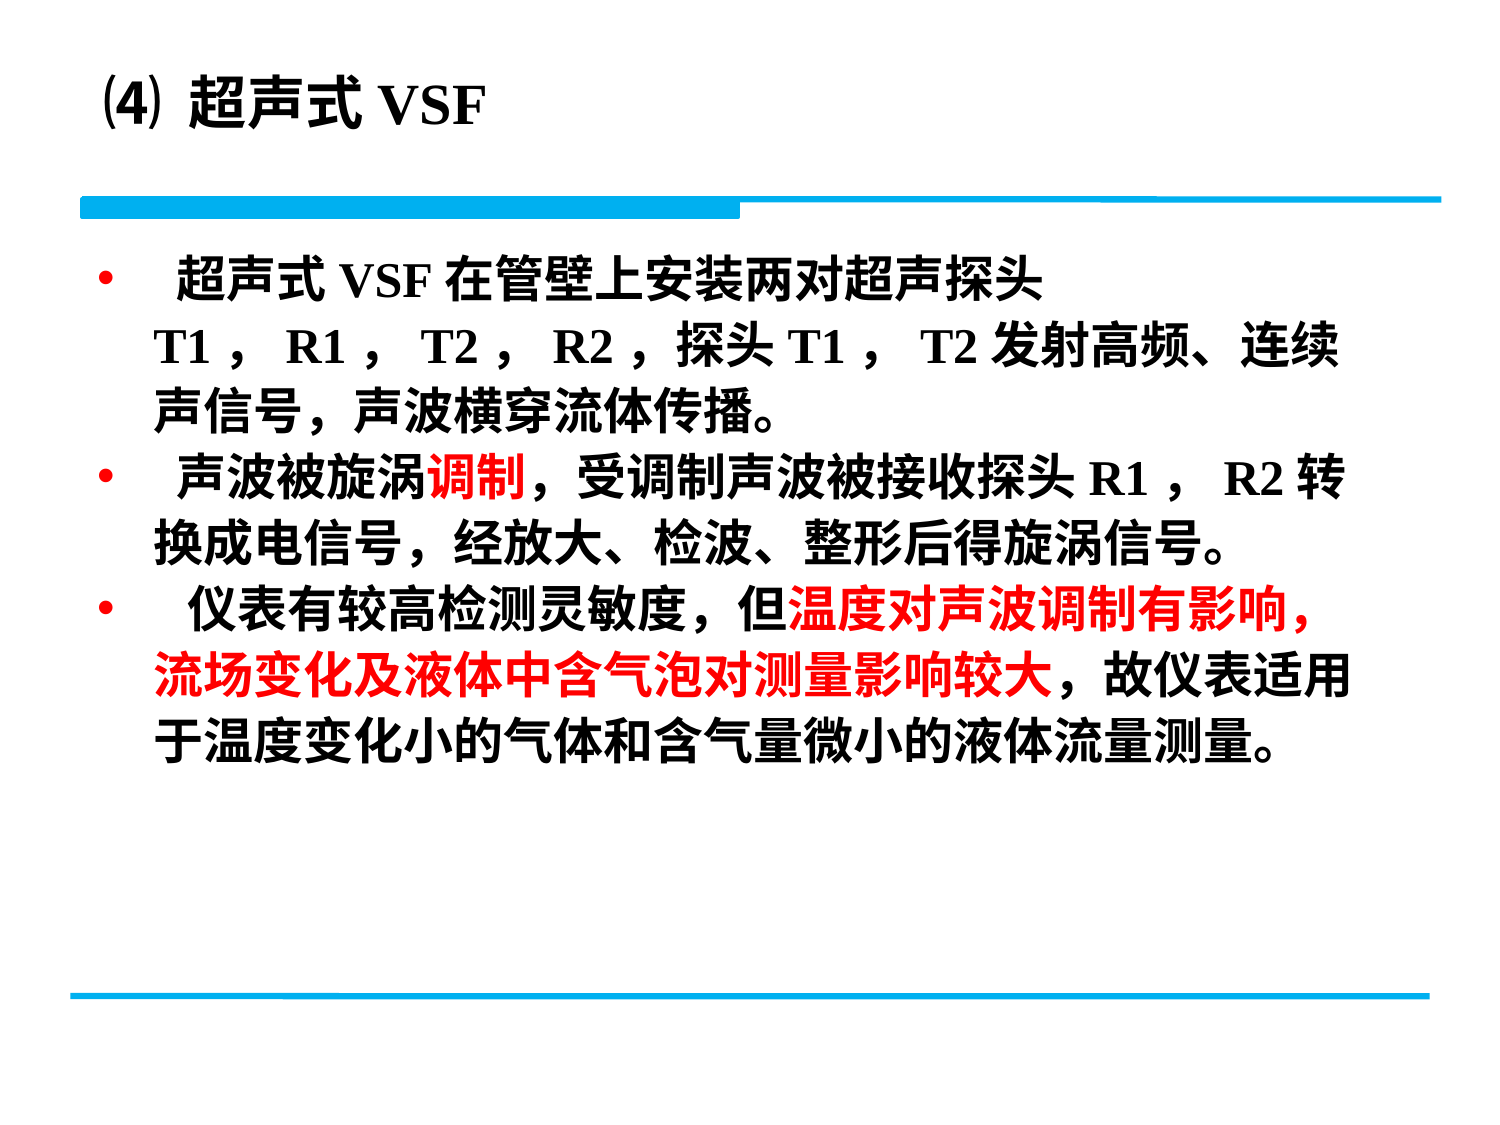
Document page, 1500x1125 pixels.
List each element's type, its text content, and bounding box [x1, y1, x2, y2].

list 超声式VSF在管壁上安装两对超声探头T1，R1，T2，R2，探头T1，T2发射高频、连续声信号，声波横穿流体传播。 声波被旋涡调制，受调制声波被接收探头R1，R2转换成电信号，经放大、检波、整形后得旋涡信号。 仪表有较高检测灵敏度，但温度对声波调制有影响，流场变化及液体中含气泡对测量影响较大，故仪表适用于温度变化小的气体和含气量微小的液体流量测量。 [81, 234, 1377, 821]
title ⑷ 超声式VSF [88, 42, 1368, 231]
